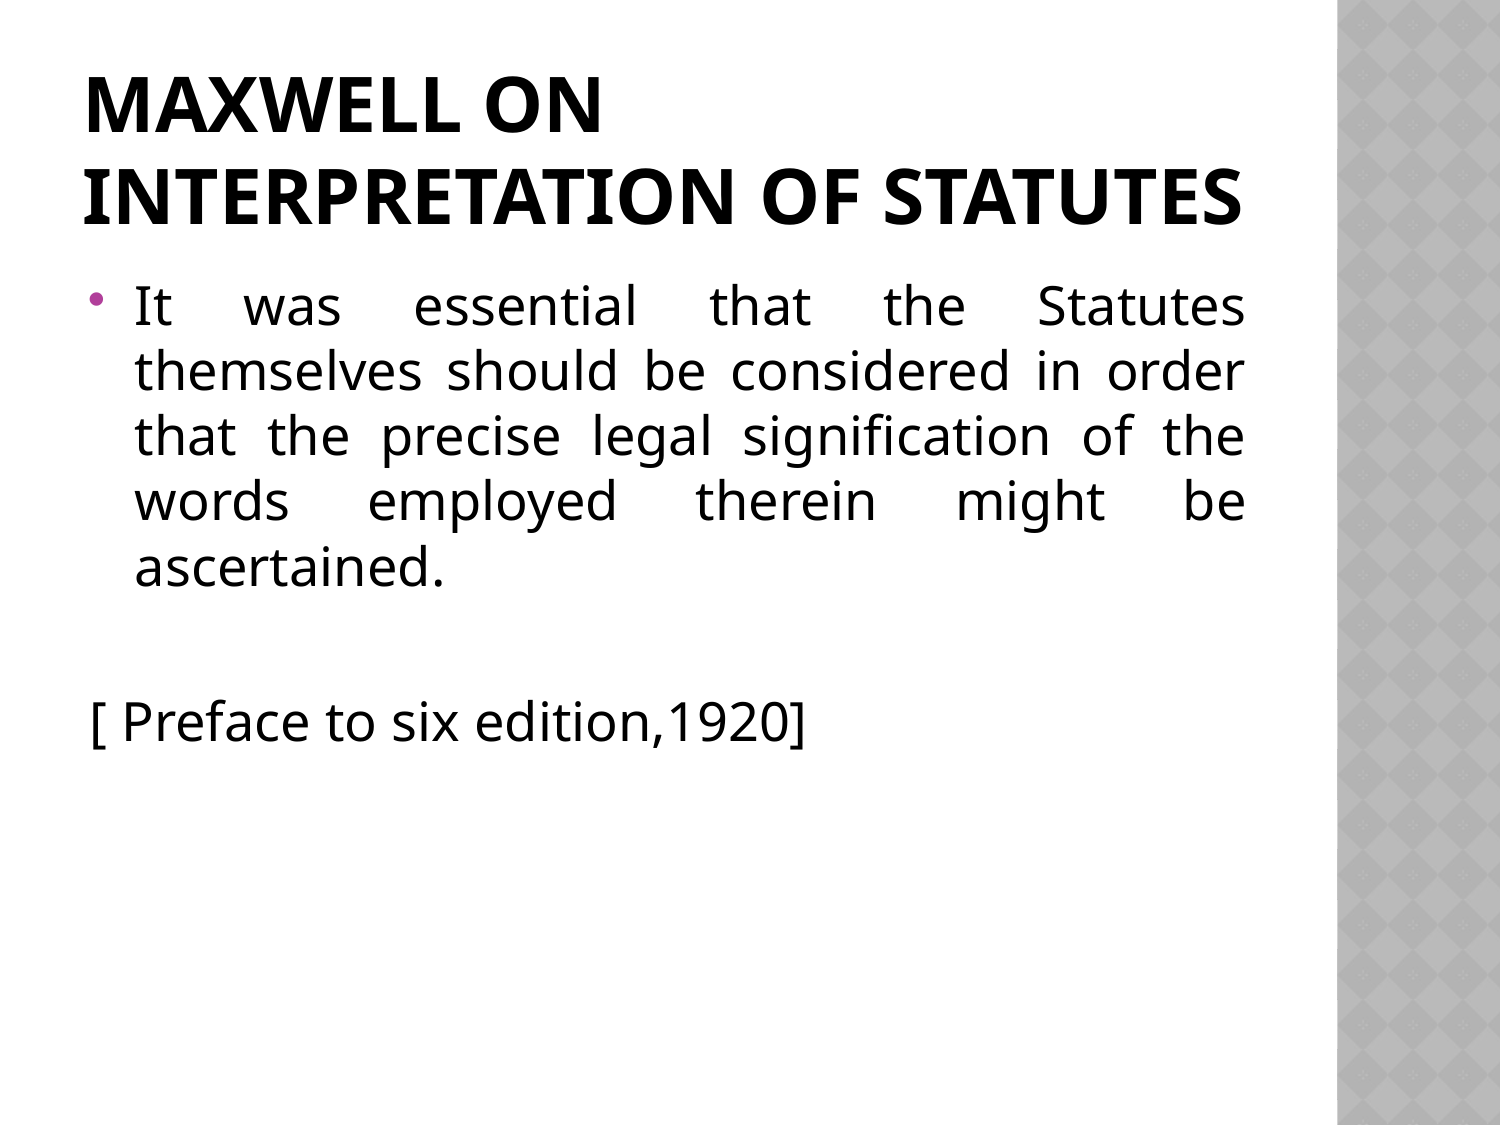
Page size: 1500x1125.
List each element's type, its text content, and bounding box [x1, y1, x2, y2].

list It was essential that the Statutes themselves should be considered in order that the precise legal signification of the words employed therein might be ascertained. [ Preface to six edition,1920] [75, 264, 1263, 1059]
title Maxwell on Interpretation of statutes [75, 52, 1263, 240]
